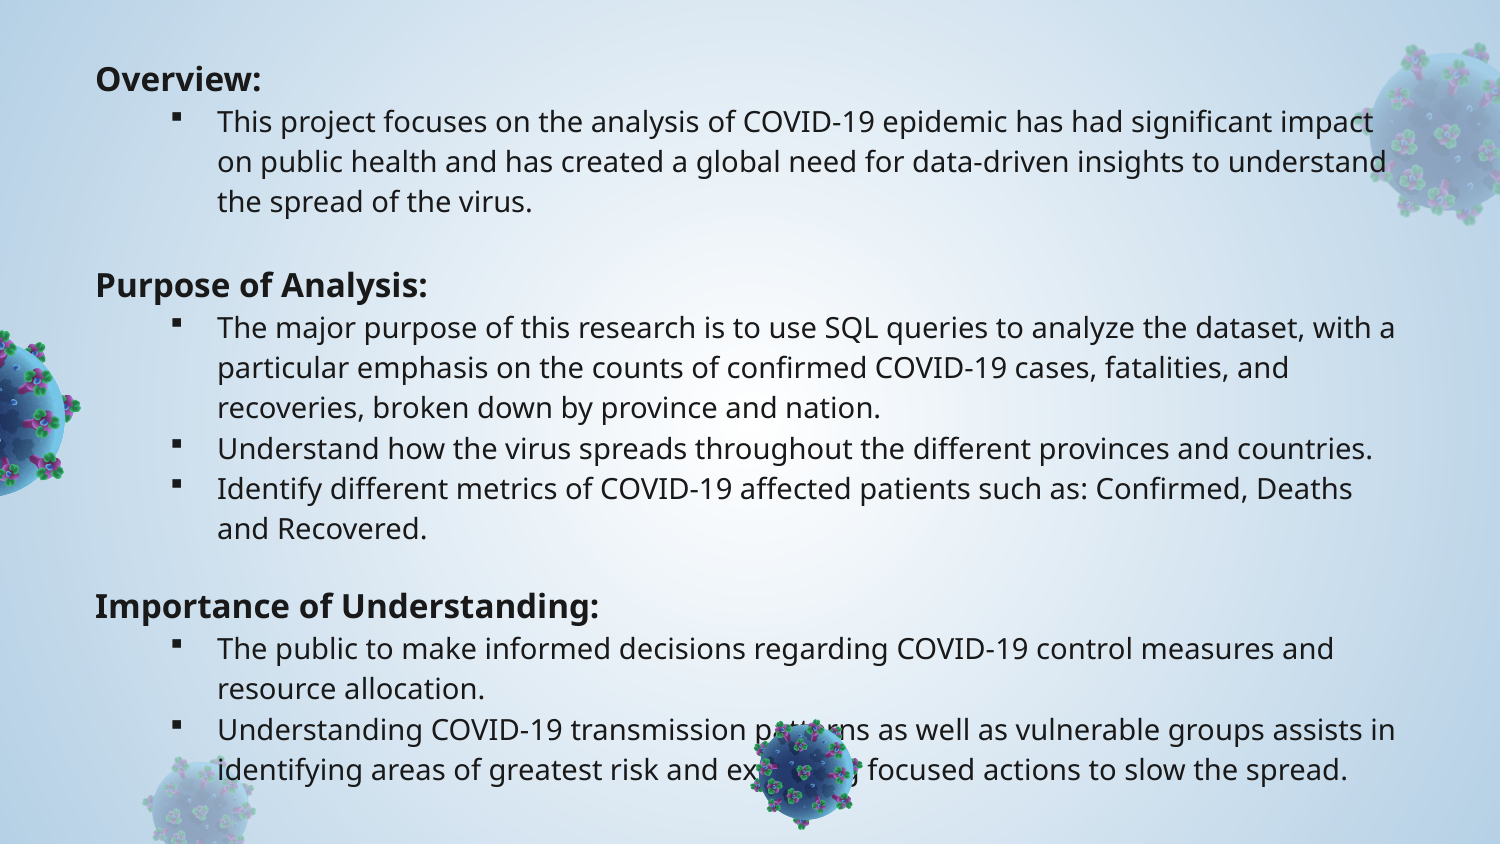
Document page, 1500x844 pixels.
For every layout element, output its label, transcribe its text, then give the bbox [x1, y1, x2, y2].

picture [0, 0, 1500, 844]
list Overview: This project focuses on the analysis of COVID-19 epidemic has had significant impact on public health and has created a global need for data-driven insights to understand the spread of the virus. Purpose of Analysis: The major purpose of this research is to use SQL queries to analyze the dataset, with a particular emphasis on the counts of confirmed COVID-19 cases, fatalities, and recoveries, broken down by province and nation. Understand how the virus spreads throughout the different provinces and countries. Identify different metrics of COVID-19 affected patients such as: Confirmed, Deaths and Recovered. Importance of Understanding: The public to make informed decisions regarding COVID-19 control measures and resource allocation. Understanding COVID-19 transmission patterns as well as vulnerable groups assists in identifying areas of greatest risk and executing focused actions to slow the spread. [80, 43, 1417, 756]
